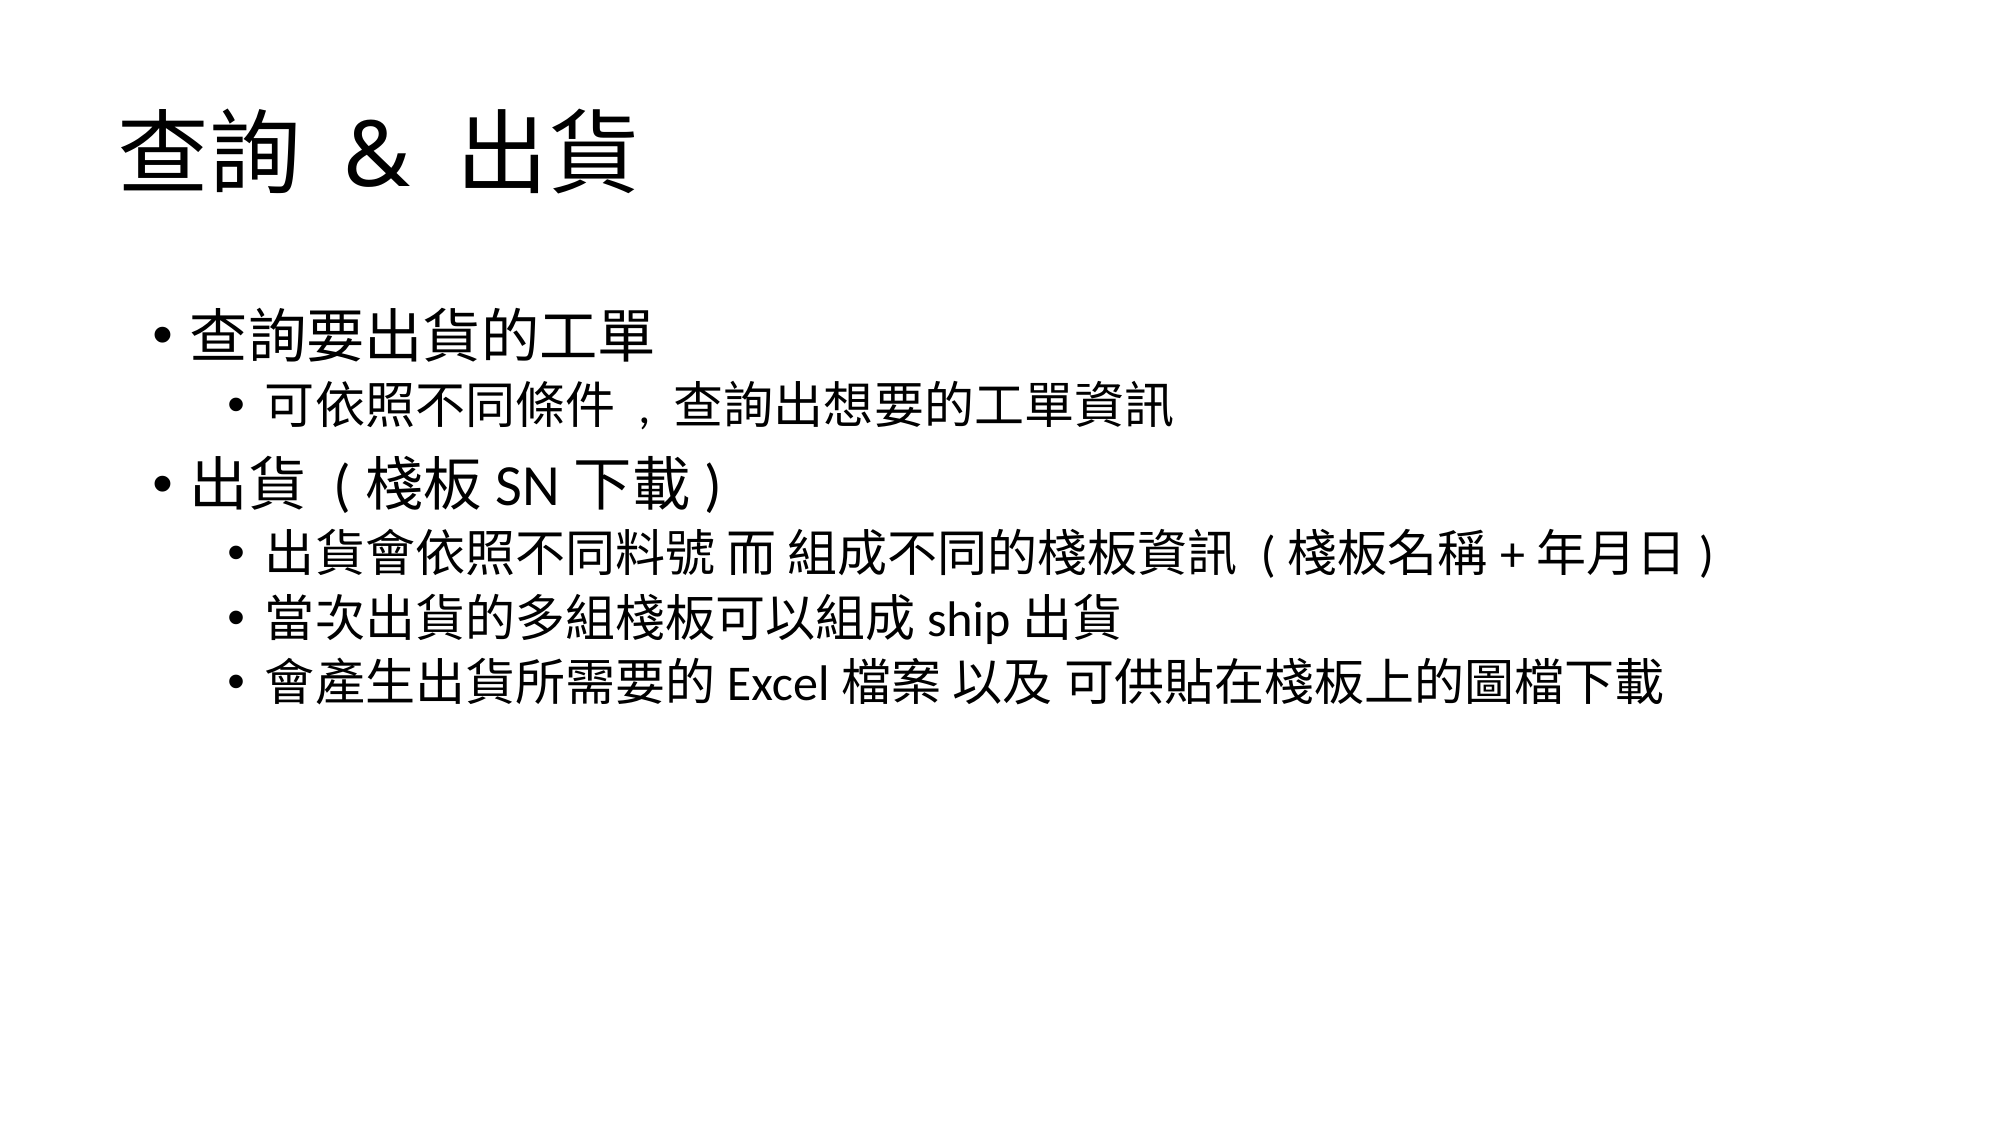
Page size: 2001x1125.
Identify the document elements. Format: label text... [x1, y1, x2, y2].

title 查詢 & 出貨 [102, 47, 1828, 266]
list 查詢要出貨的工單 可依照不同條件 , 查詢出想要的工單資訊 出貨 (棧板SN下載) 出貨會依照不同料號 而 組成不同的棧板資訊 (棧板名稱+年月日) 當次出貨的多組棧板可以組成ship出貨 會產生出貨所需要的Excel檔案 以及 可供貼在棧板上的圖檔下載 [137, 299, 1863, 1014]
